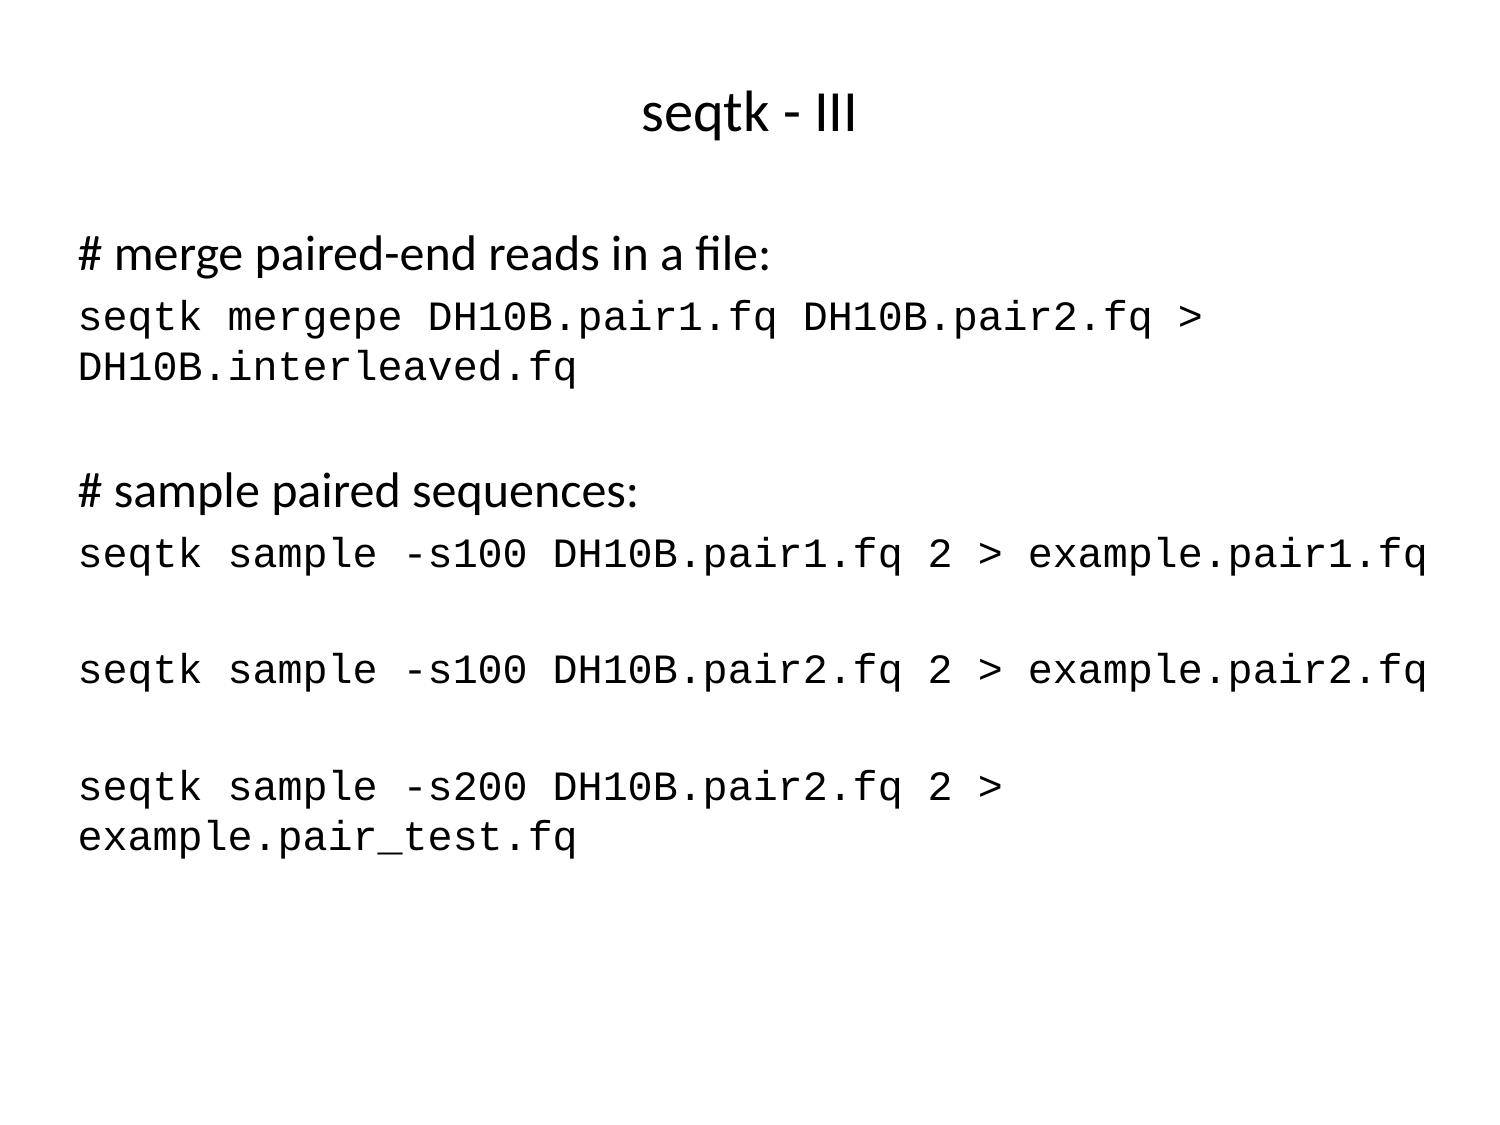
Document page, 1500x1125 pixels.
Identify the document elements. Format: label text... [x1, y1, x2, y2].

list # merge paired-end reads in a file: seqtk mergepe DH10B.pair1.fq DH10B.pair2.fq > DH10B.interleaved.fq # sample paired sequences: seqtk sample -s100 DH10B.pair1.fq 2 > example.pair1.fq seqtk sample -s100 DH10B.pair2.fq 2 > example.pair2.fq seqtk sample -s200 DH10B.pair2.fq 2 > example.pair_test.fq [62, 213, 1470, 1015]
title seqtk - III [75, 45, 1425, 172]
